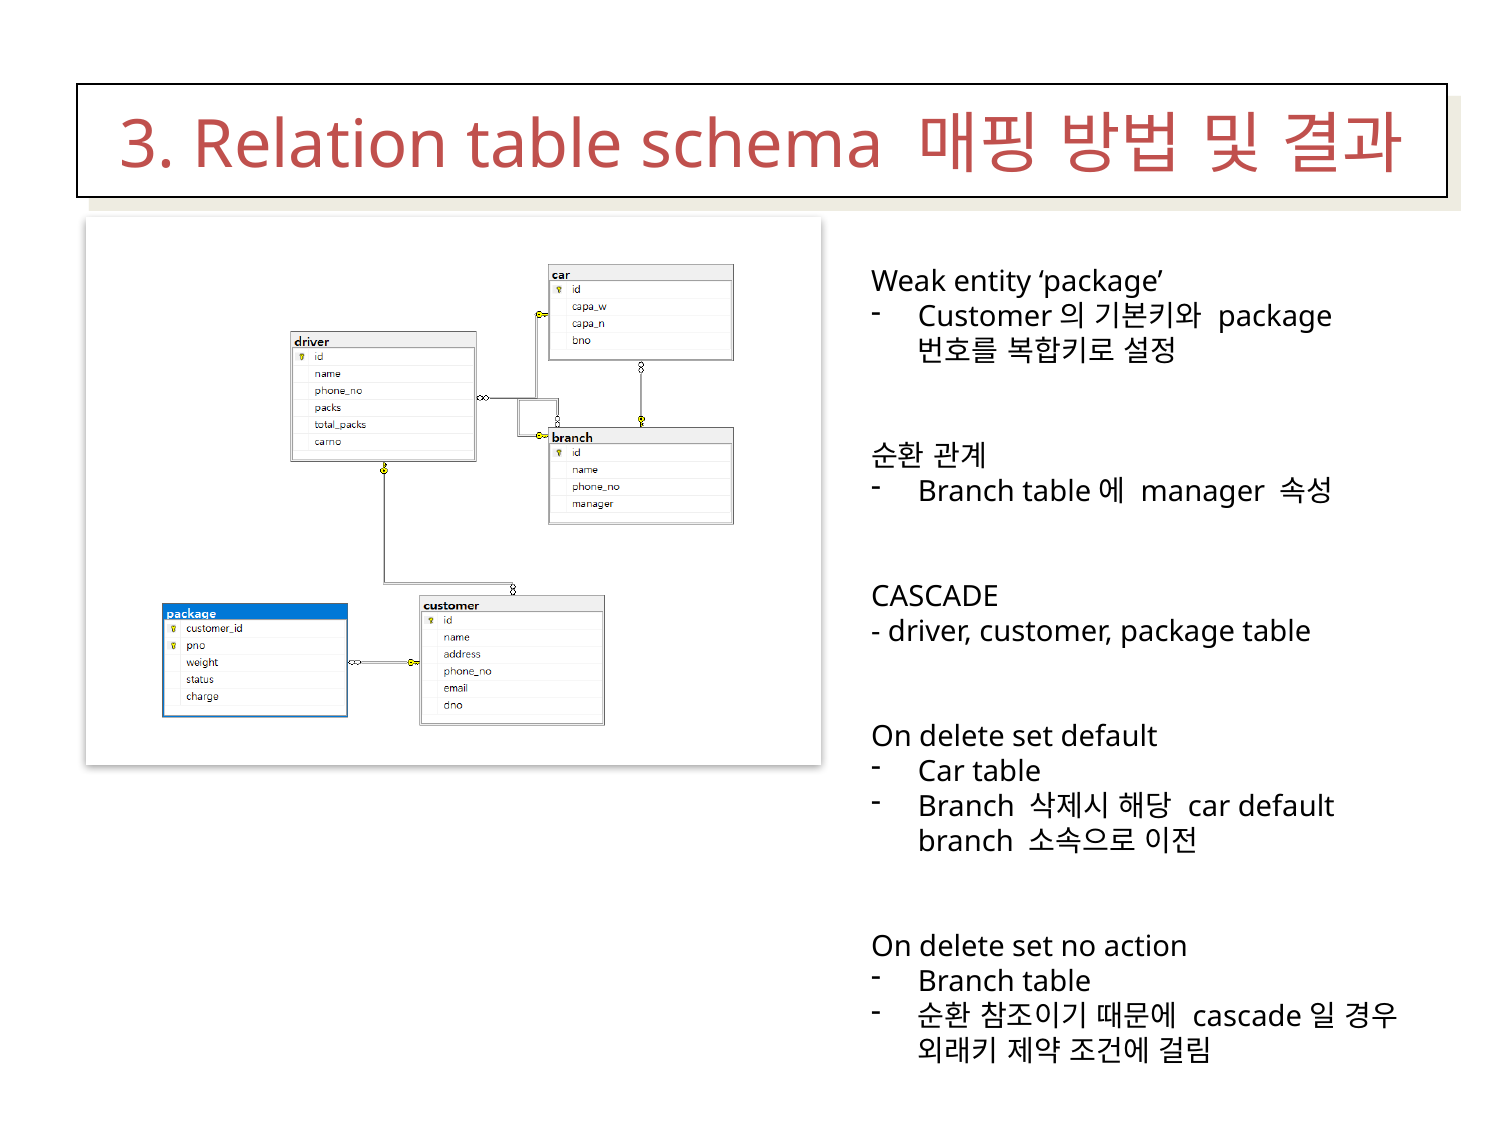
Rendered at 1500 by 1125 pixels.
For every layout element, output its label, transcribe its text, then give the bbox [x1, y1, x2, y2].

text_box Weak entity ‘package’ Customer의 기본키와 package 번호를 복합키로 설정 순환 관계 Branch table에 manager 속성 CASCADE - driver, customer, package table On delete set default Car table Branch 삭제시 해당 car default branch 소속으로 이전 On delete set no action Branch table 순환 참조이기 때문에 cascade일 경우 외래키 제약 조건에 걸림 [856, 255, 1436, 1075]
picture [100, 231, 807, 751]
text_box 3. Relation table schema 매핑 방법 및 결과 [76, 84, 1447, 197]
